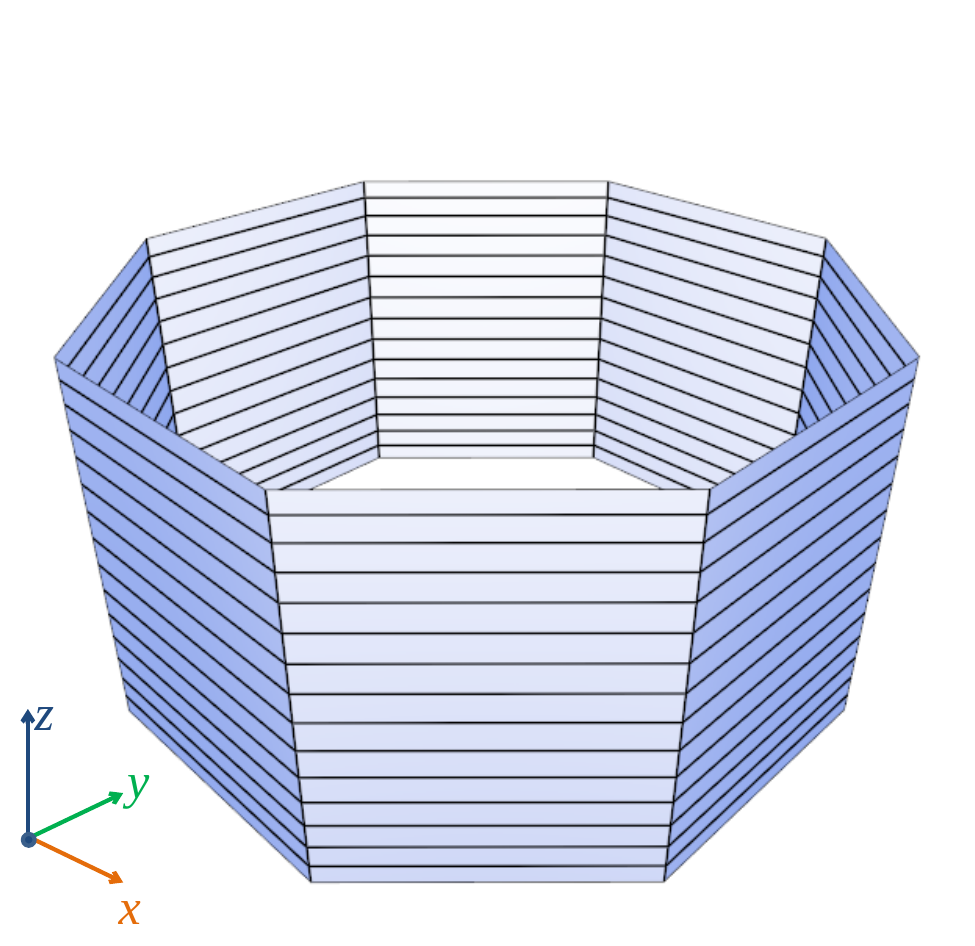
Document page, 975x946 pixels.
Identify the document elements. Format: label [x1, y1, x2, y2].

picture [0, 0, 975, 938]
text_box [26, 673, 158, 922]
